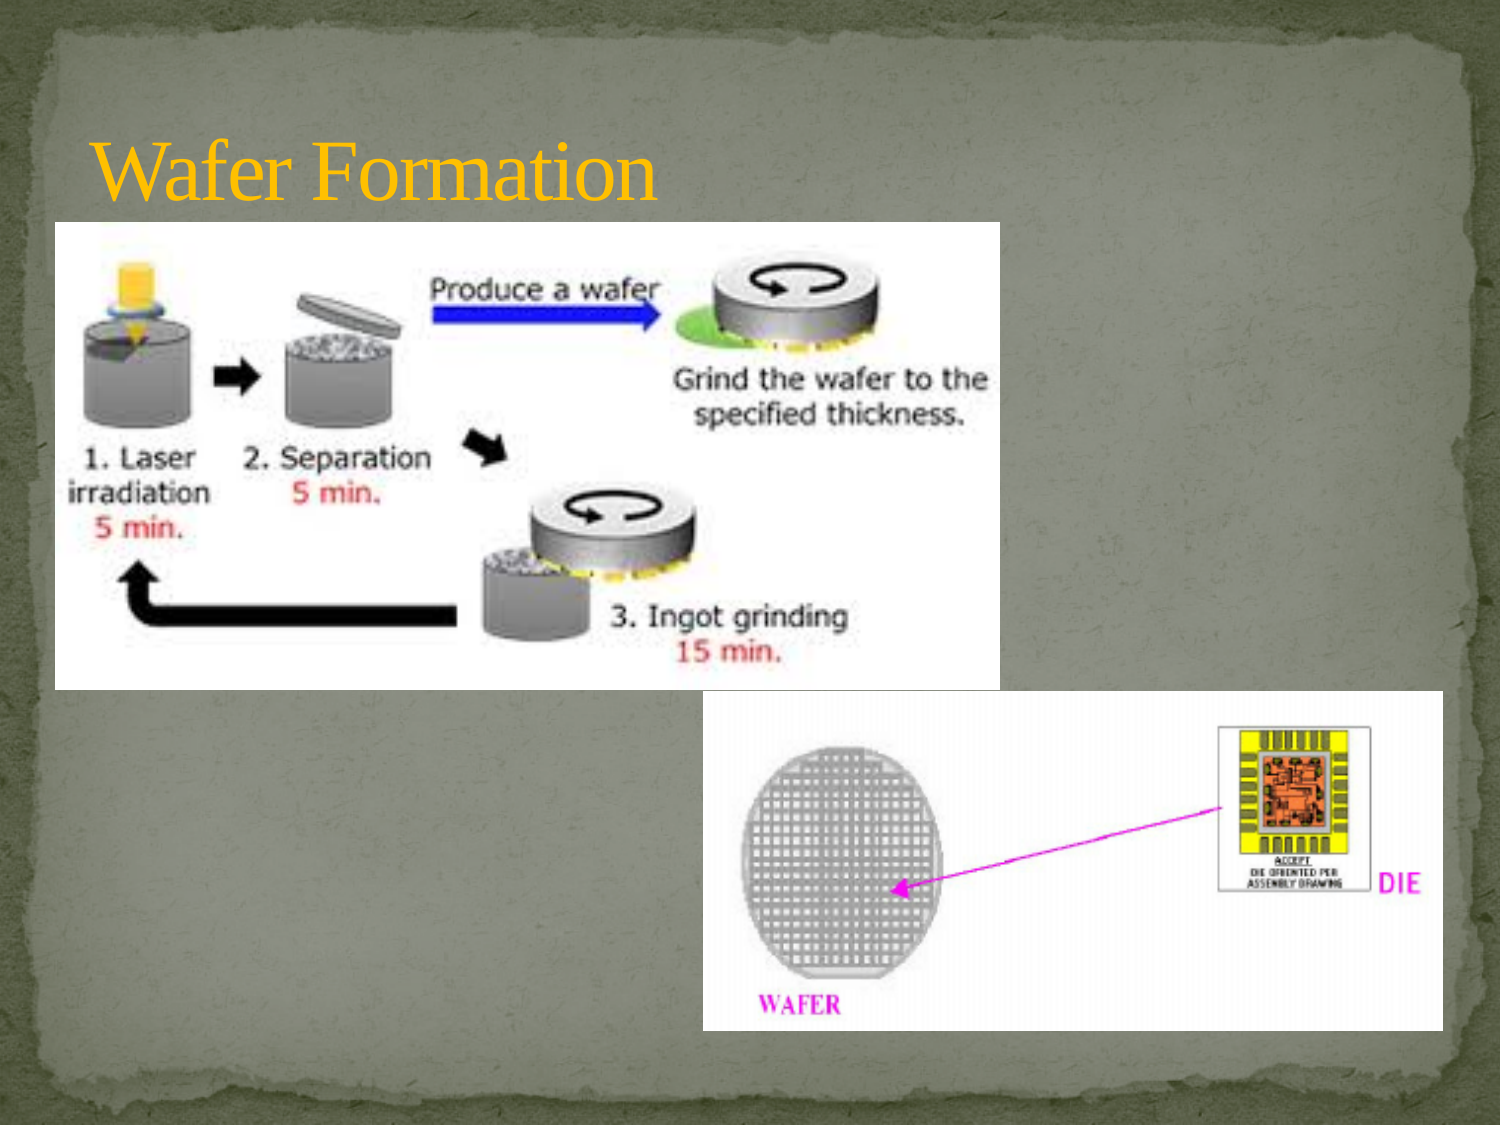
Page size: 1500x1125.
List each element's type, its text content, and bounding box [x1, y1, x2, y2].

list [60, 227, 997, 688]
title Wafer Formation [74, 24, 1425, 225]
picture [703, 691, 1443, 1031]
